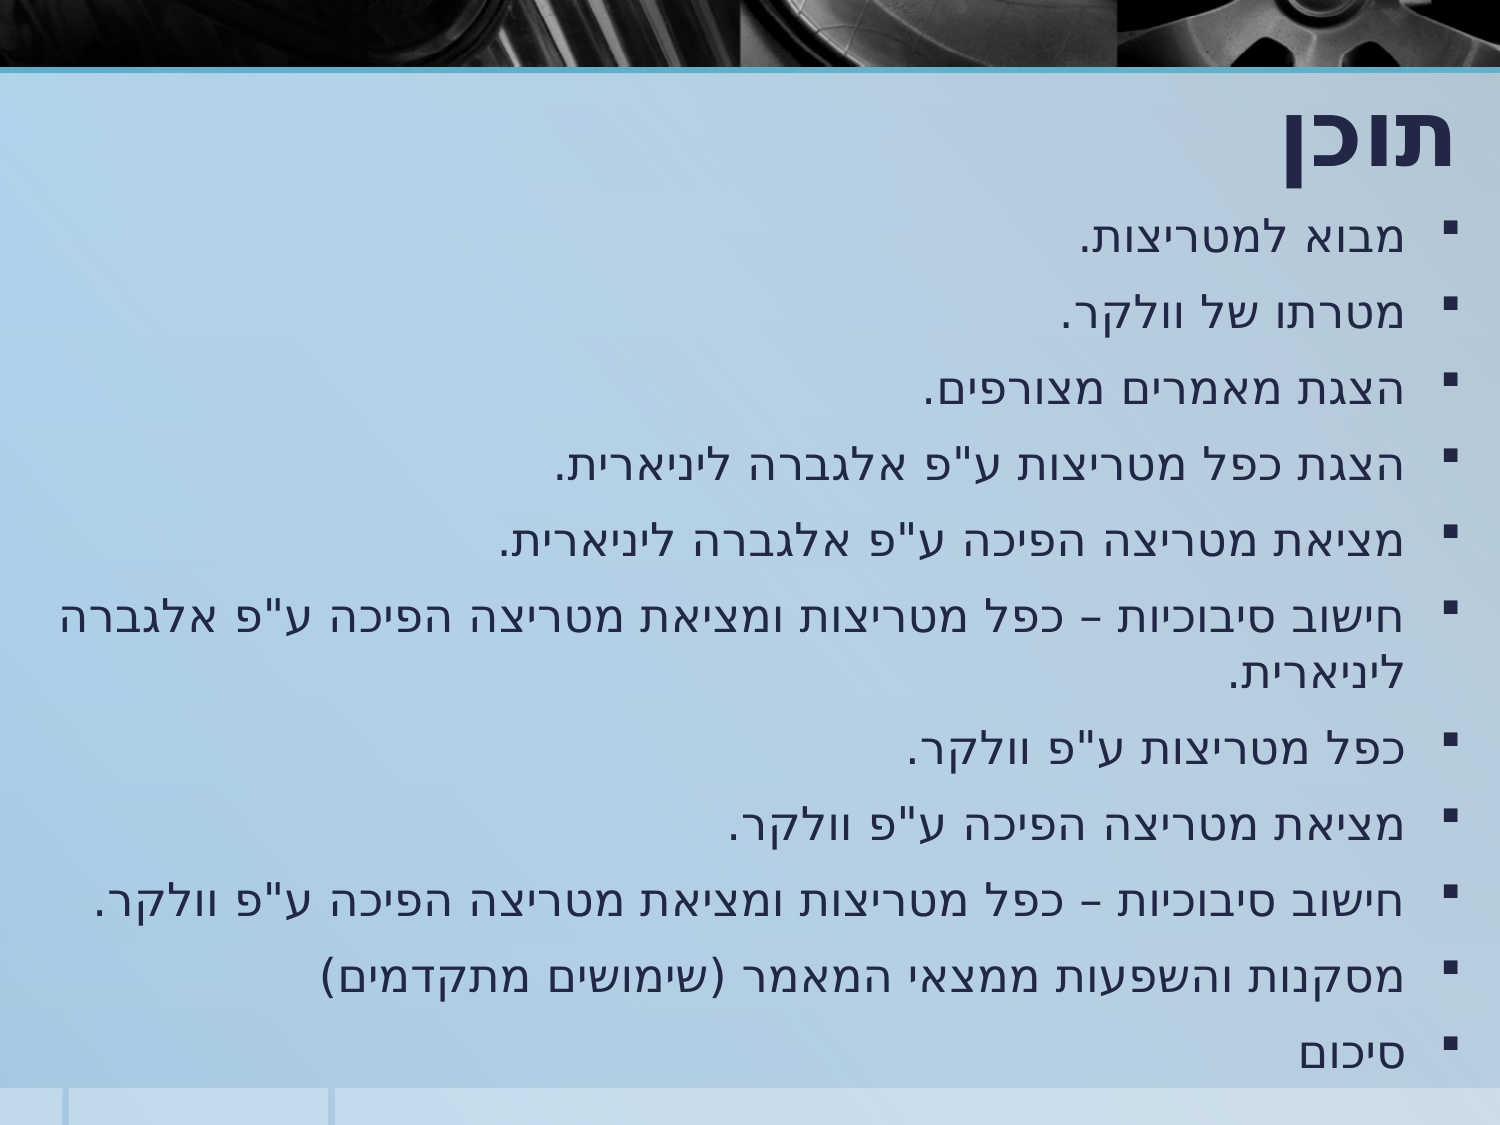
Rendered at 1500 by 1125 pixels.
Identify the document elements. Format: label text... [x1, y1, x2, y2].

picture [0, 0, 1500, 67]
list תוכן מבוא למטריצות. מטרתו של וולקר. הצגת מאמרים מצורפים. הצגת כפל מטריצות ע"פ אלגברה ליניארית. מציאת מטריצה הפיכה ע"פ אלגברה ליניארית. חישוב סיבוכיות – כפל מטריצות ומציאת מטריצה הפיכה ע"פ אלגברה ליניארית. כפל מטריצות ע"פ וולקר. מציאת מטריצה הפיכה ע"פ וולקר. חישוב סיבוכיות – כפל מטריצות ומציאת מטריצה הפיכה ע"פ וולקר. מסקנות והשפעות ממצאי המאמר (שימושים מתקדמים) סיכום [0, 66, 1459, 1094]
